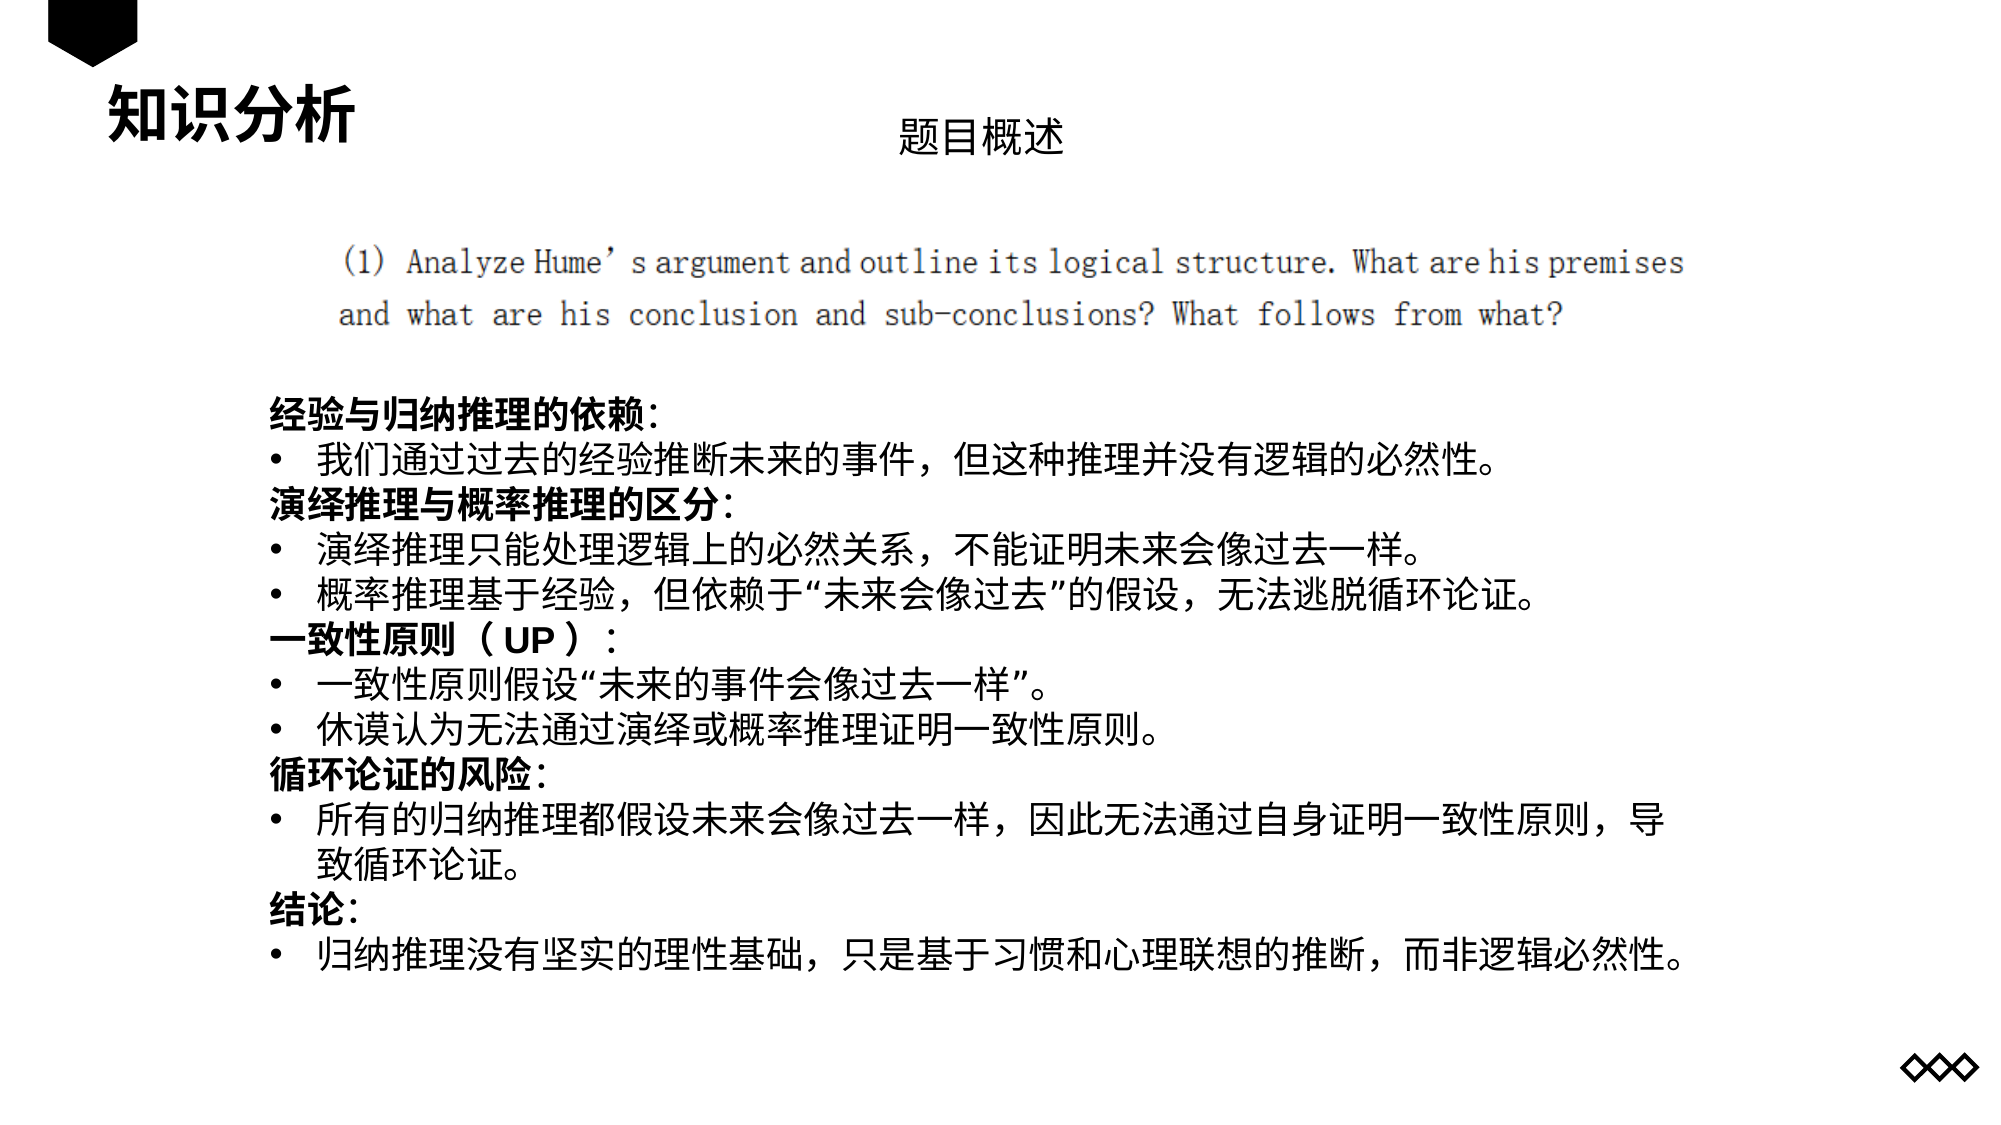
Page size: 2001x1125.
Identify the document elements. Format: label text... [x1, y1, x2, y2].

text_box 经验与归纳推理的依赖： 我们通过过去的经验推断未来的事件，但这种推理并没有逻辑的必然性。 演绎推理与概率推理的区分： 演绎推理只能处理逻辑上的必然关系，不能证明未来会像过去一样。 概率推理基于经验，但依赖于“未来会像过去”的假设，无法逃脱循环论证。 一致性原则（UP）： 一致性原则假设“未来的事件会像过去一样”。 休谟认为无法通过演绎或概率推理证明一致性原则。 循环论证的风险： 所有的归纳推理都假设未来会像过去一样，因此无法通过自身证明一致性原则，导致循环论证。 结论： 归纳推理没有坚实的理性基础，只是基于习惯和心理联想的推断，而非逻辑必然性。 [254, 383, 1709, 984]
picture [313, 207, 1716, 360]
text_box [1902, 1054, 1977, 1081]
text_box 知识分析 [92, 67, 1015, 158]
text_box [48, 0, 138, 67]
text_box 题目概述 [123, 78, 1840, 244]
